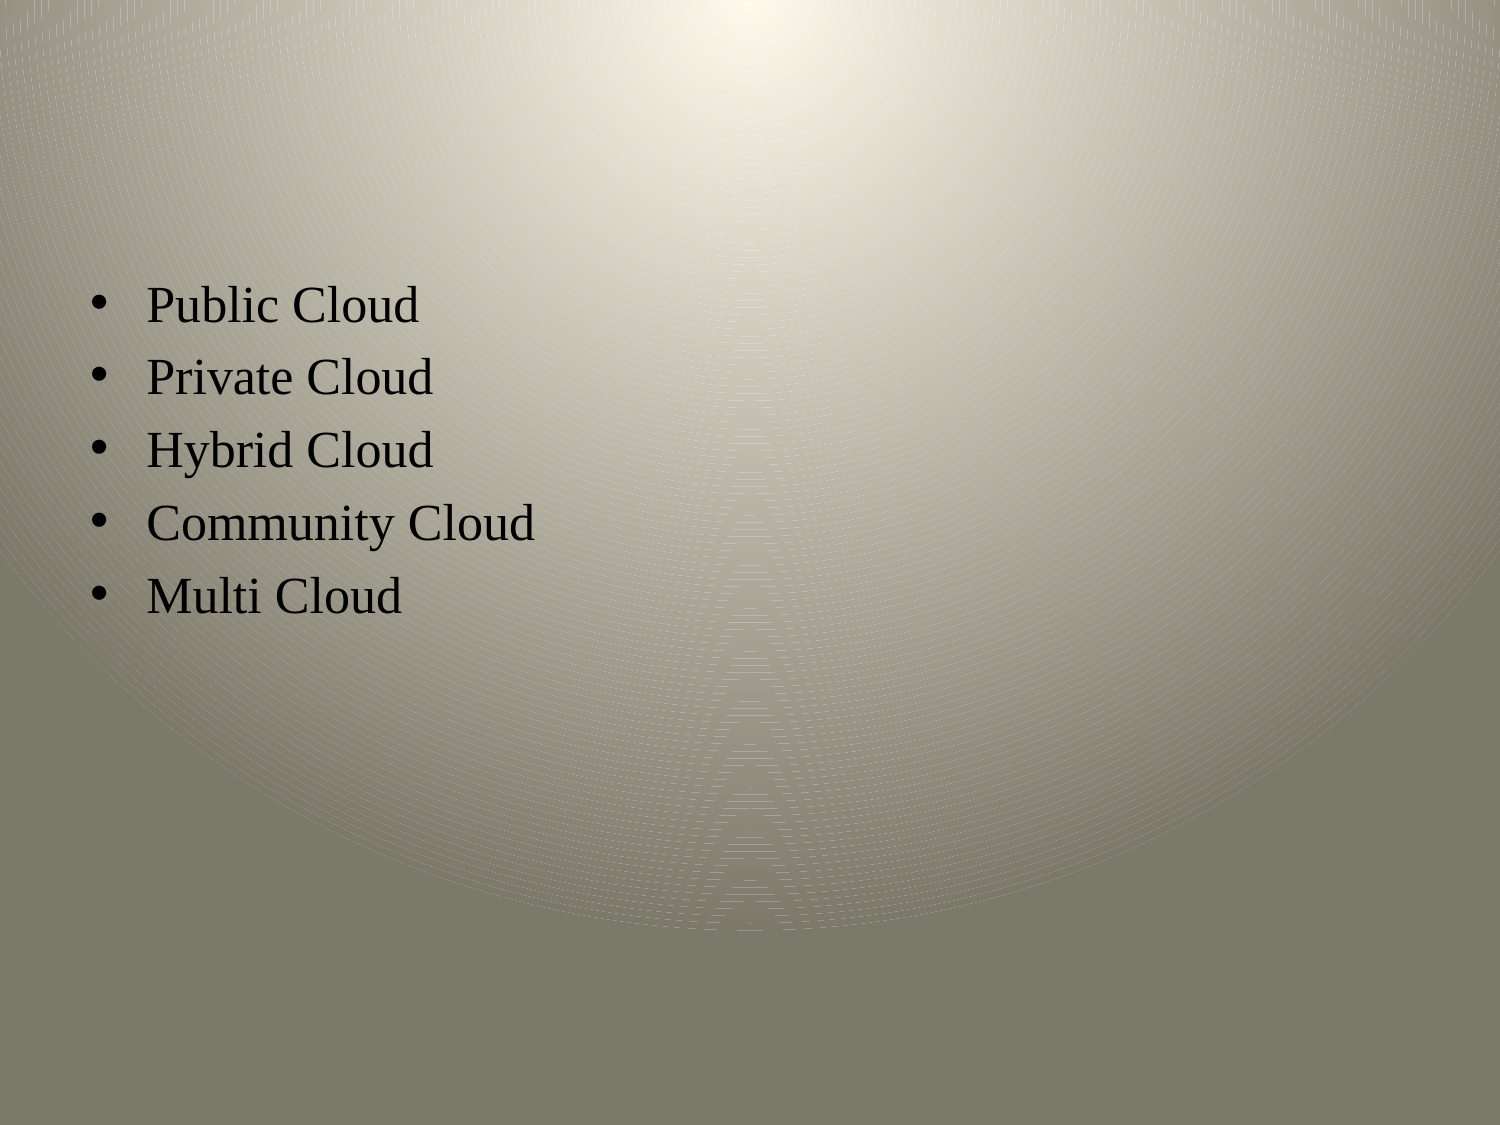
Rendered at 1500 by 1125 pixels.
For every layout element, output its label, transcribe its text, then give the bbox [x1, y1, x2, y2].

list Public Cloud Private Cloud Hybrid Cloud Community Cloud Multi Cloud [75, 262, 1425, 1005]
